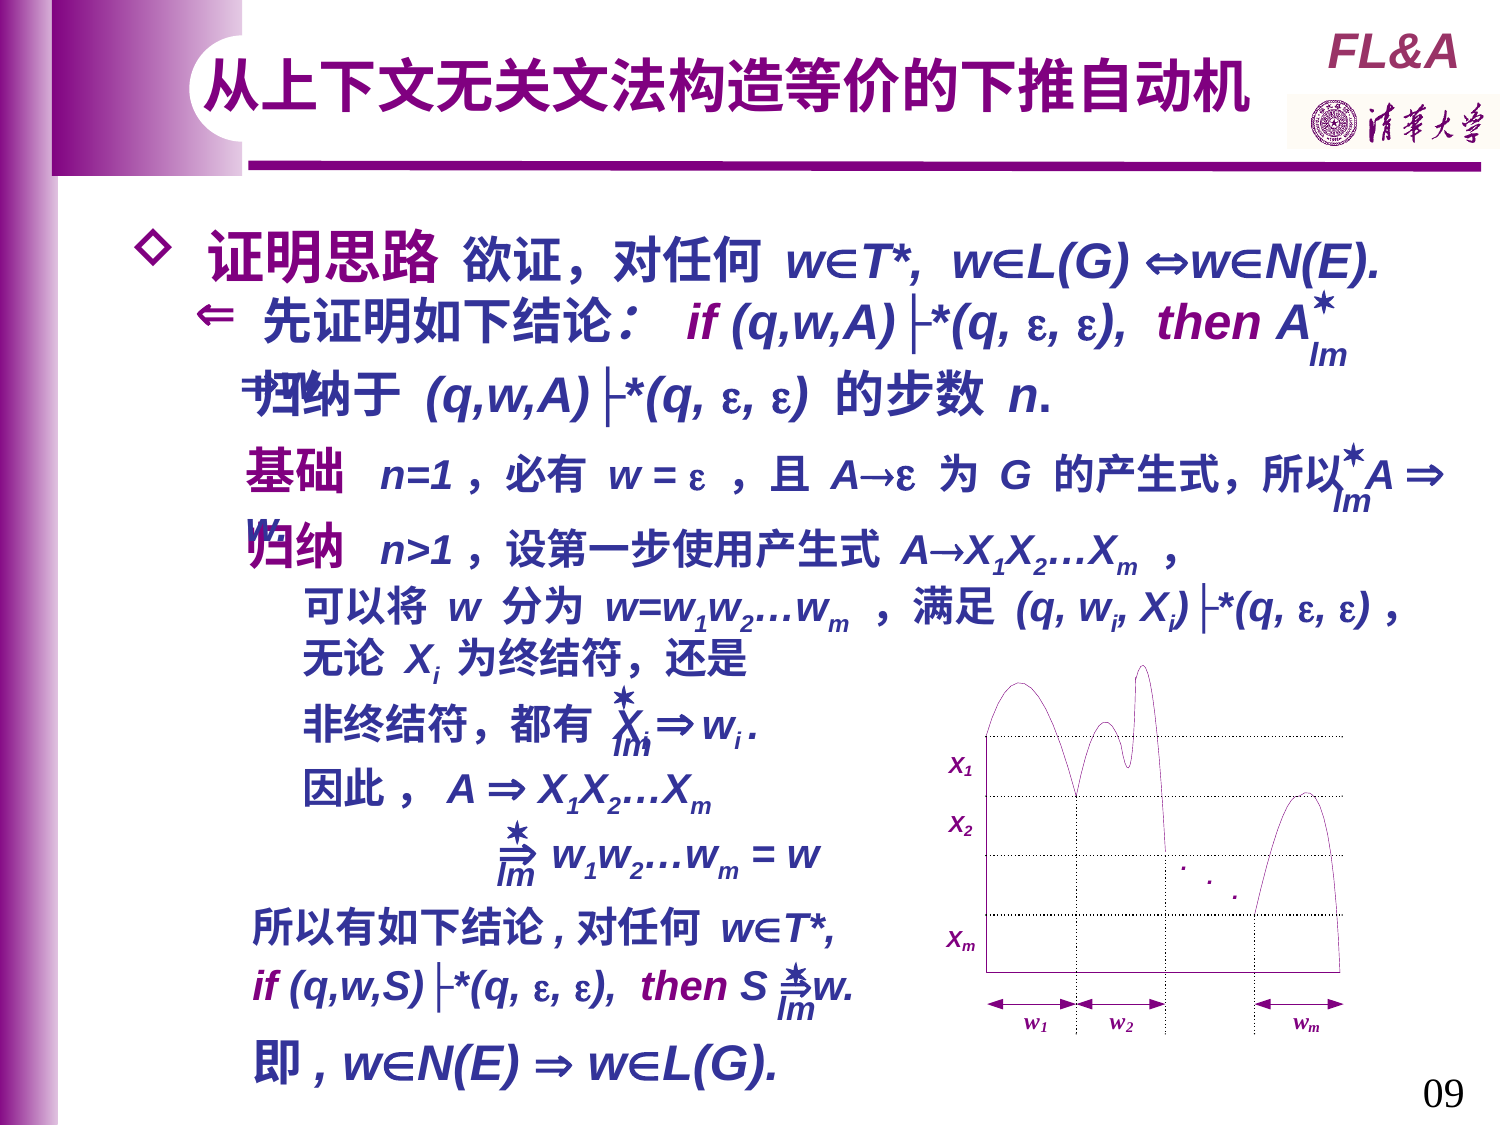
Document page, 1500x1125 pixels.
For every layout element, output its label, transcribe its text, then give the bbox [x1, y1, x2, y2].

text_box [237, 892, 913, 1036]
text_box 从上下文无关文法构造等价的下推自动机 [187, 50, 1300, 150]
picture [1300, 94, 1500, 149]
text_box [932, 662, 1363, 1038]
text_box 09 [1387, 1064, 1500, 1125]
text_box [230, 424, 1471, 559]
text_box 归纳 n>1，设第一步使用产生式 AX1X2…Xm ， 可以将 w 分为 w=w1w2…wm ，满足 (q, wi, Xi)├*(q, , )， [230, 566, 1438, 645]
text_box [224, 266, 1413, 382]
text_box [287, 624, 801, 745]
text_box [287, 746, 869, 902]
text_box 即, wN(E)  wL(G). [237, 1043, 875, 1098]
text_box 证明思路 欲证，对任何 wT*, wL(G) wN(E). [112, 212, 1450, 298]
text_box 归纳于 (q,w,A)├*(q, , ) 的步数 n. [237, 391, 1075, 423]
text_box  [179, 272, 219, 347]
